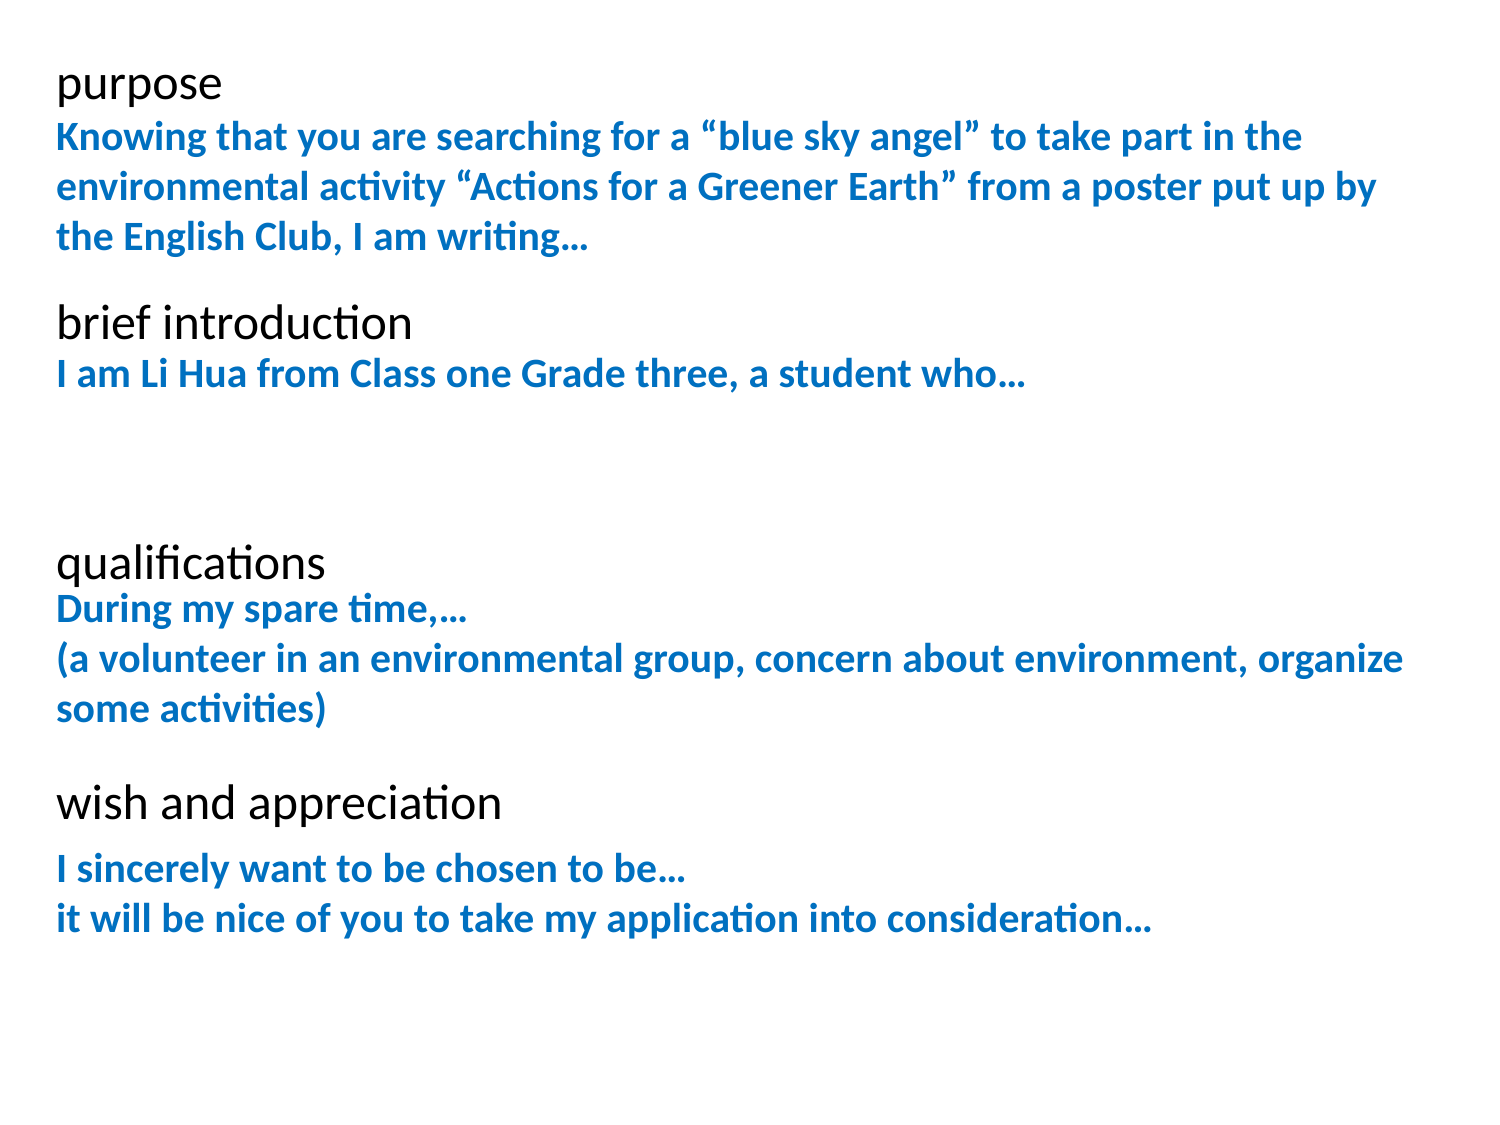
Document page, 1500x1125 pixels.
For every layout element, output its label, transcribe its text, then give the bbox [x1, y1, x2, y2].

text_box During my spare time,… (a volunteer in an environmental group, concern about environment, organize some activities) [41, 573, 1459, 738]
text_box Knowing that you are searching for a “blue sky angel” to take part in the environmental activity “Actions for a Greener Earth” from a poster put up by the English Club, I am writing… [41, 101, 1459, 267]
text_box purpose brief introduction qualifications wish and appreciation [41, 42, 1459, 101]
text_box purpose brief introduction qualifications wish and appreciation [41, 403, 1459, 573]
text_box I sincerely want to be chosen to be… it will be nice of you to take my application into consideration… [41, 832, 1459, 948]
text_box I am Li Hua from Class one Grade three, a student who… [41, 338, 1459, 403]
text_box purpose brief introduction qualifications wish and appreciation [41, 738, 1459, 832]
text_box purpose brief introduction qualifications wish and appreciation [41, 267, 1459, 338]
